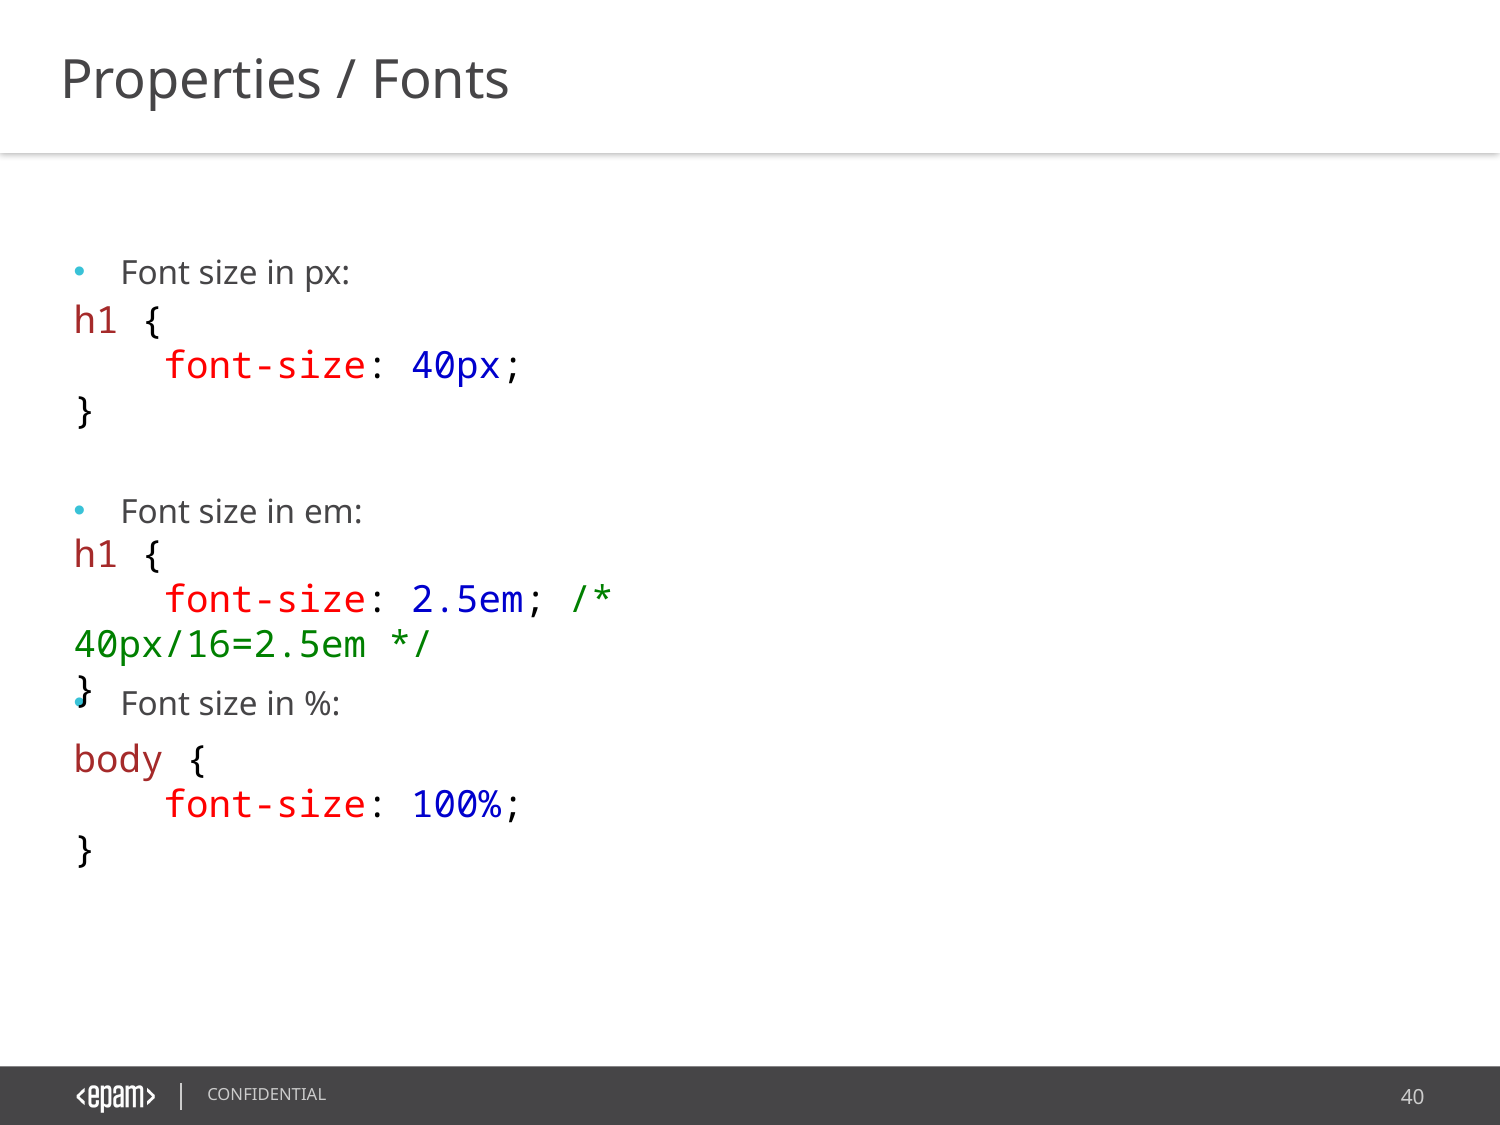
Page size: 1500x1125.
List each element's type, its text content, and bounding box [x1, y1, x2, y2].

list Properties / Fonts [0, 0, 1500, 153]
picture [76, 1085, 155, 1113]
text_box body { font-size: 100%; } [58, 727, 853, 880]
list Font size in px: Font size in em: Font size in %: [58, 235, 1442, 986]
text_box h1 { font-size: 2.5em; /* 40px/16=2.5em */ } [58, 522, 937, 675]
text_box h1 { font-size: 40px; } [58, 288, 809, 441]
